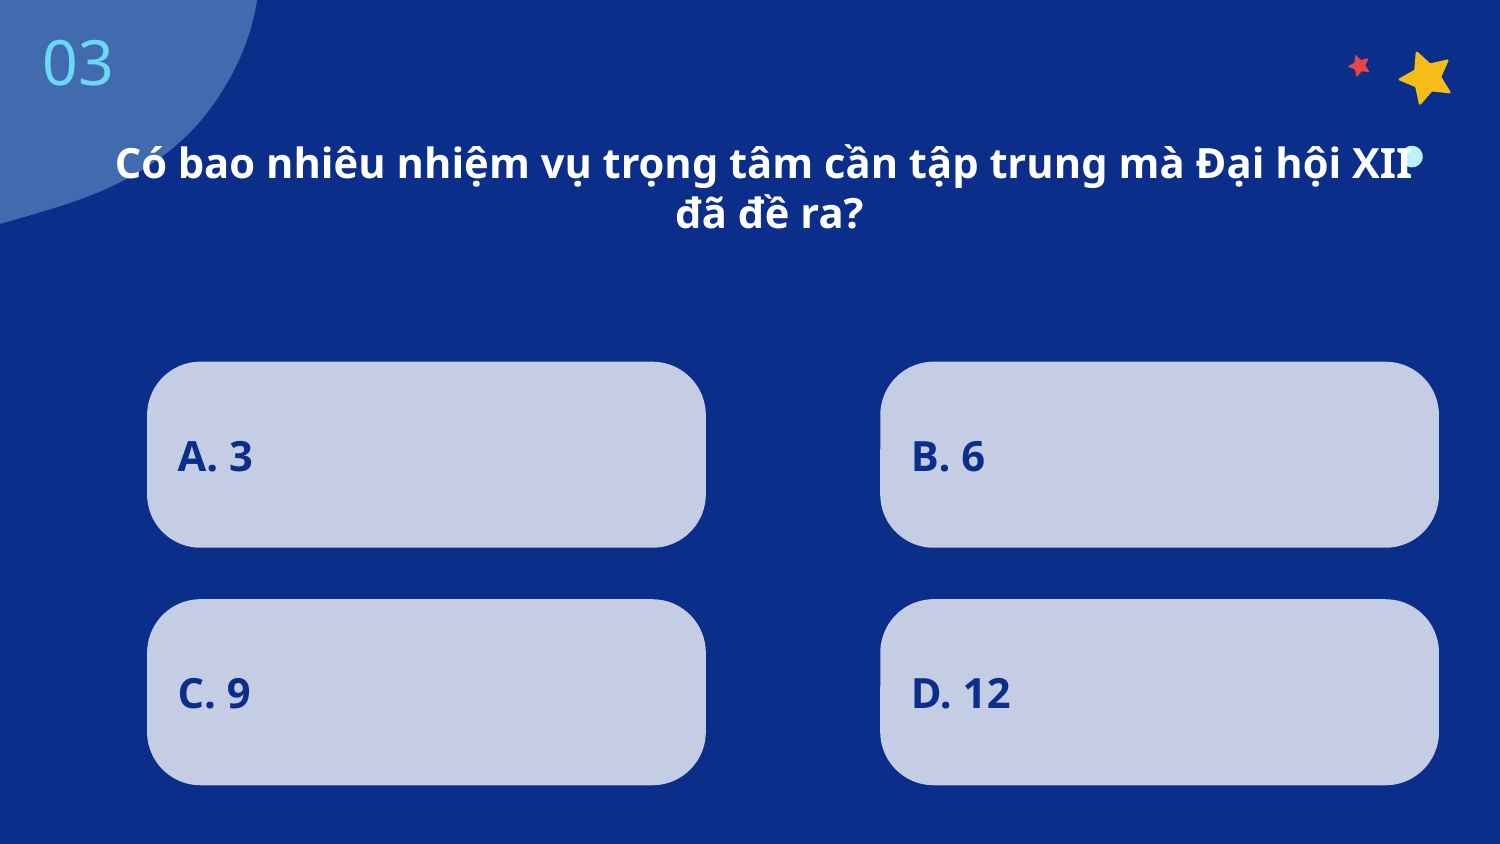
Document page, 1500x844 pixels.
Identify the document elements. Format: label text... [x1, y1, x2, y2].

text_box C. 9 [147, 599, 706, 786]
text_box A. 3 [147, 361, 706, 548]
title Có bao nhiêu nhiệm vụ trọng tâm cần tập trung mà Đại hội XII đã đề ra? [99, 56, 1439, 268]
text_box D. 12 [880, 599, 1439, 786]
text_box 03 [10, 28, 147, 92]
text_box B. 6 [880, 361, 1439, 548]
